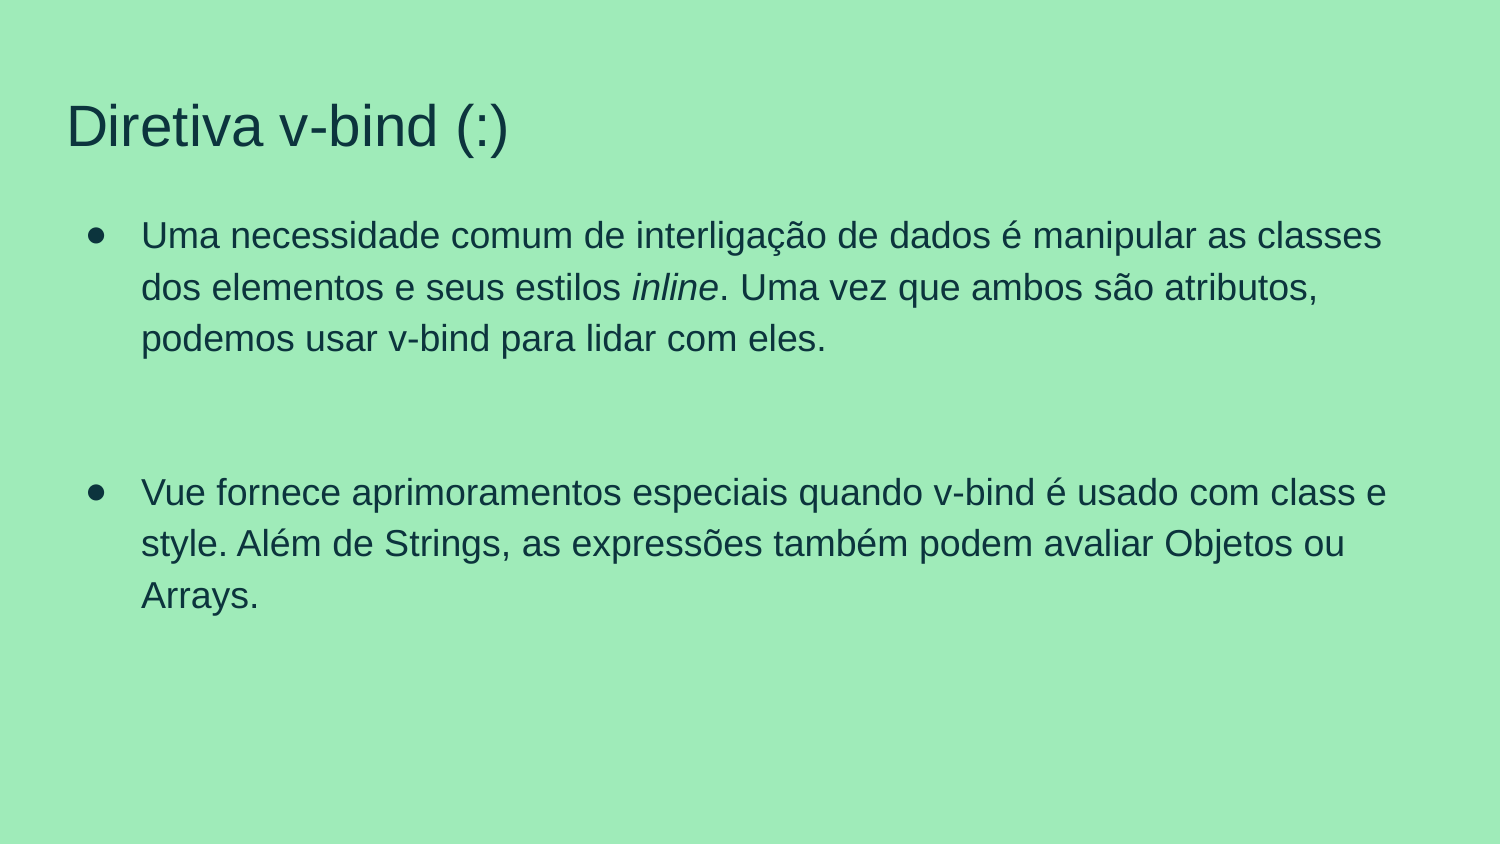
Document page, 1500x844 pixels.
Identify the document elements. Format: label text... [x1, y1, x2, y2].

list Uma necessidade comum de interligação de dados é manipular as classes dos elementos e seus estilos inline. Uma vez que ambos são atributos, podemos usar v-bind para lidar com eles. Vue fornece aprimoramentos especiais quando v-bind é usado com class e style. Além de Strings, as expressões também podem avaliar Objetos ou Arrays. [51, 189, 1449, 777]
title Diretiva v-bind (:) [51, 72, 1449, 167]
